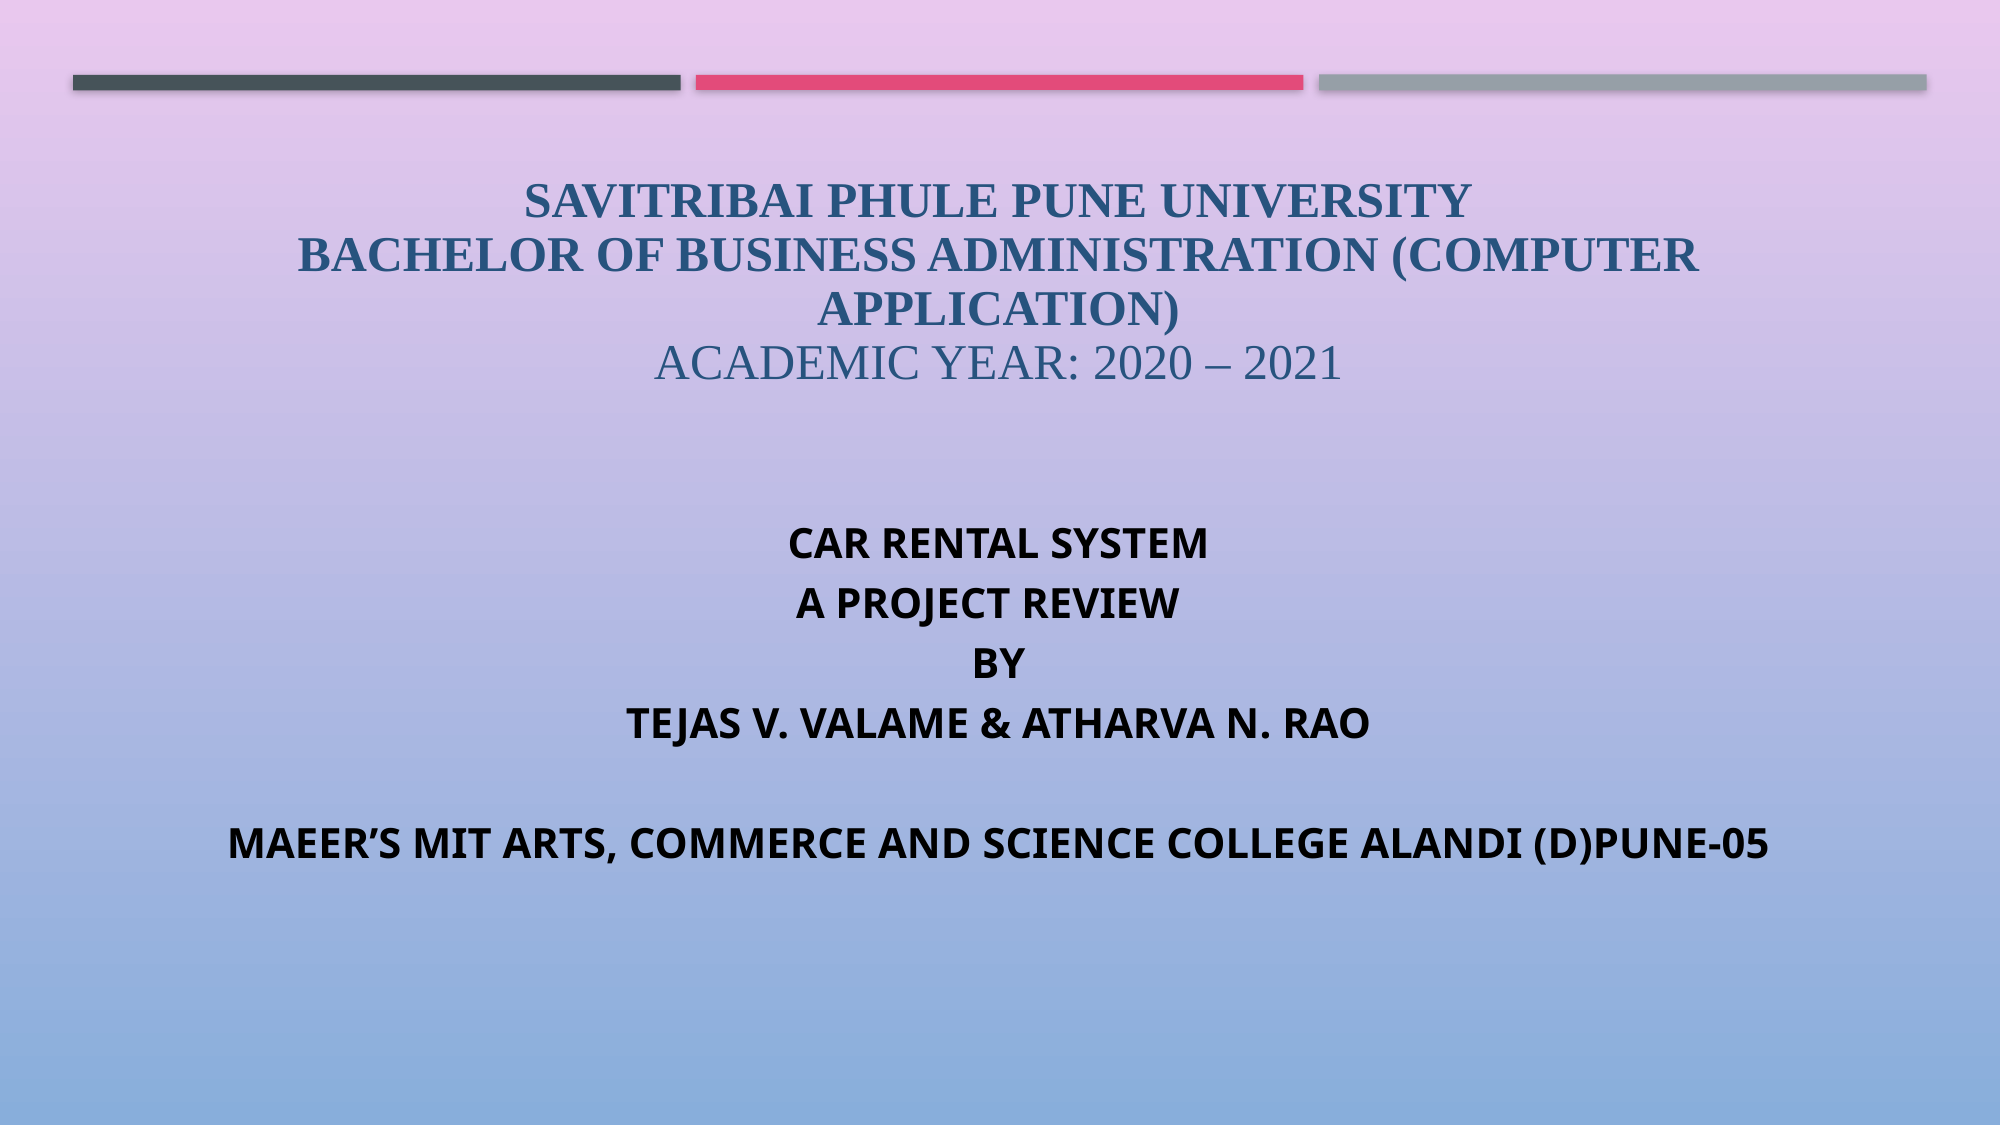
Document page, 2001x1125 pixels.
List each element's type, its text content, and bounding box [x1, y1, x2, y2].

text_box [695, 74, 1304, 91]
text_box Savitribai Phule Pune University Bachelor of Business Administration (Computer Application) Academic Year: 2020 – 2021 [96, 167, 1901, 499]
text_box Car Rental SYSTEM A Project Review By TEJAS v. valame & Atharva n. rao MAEER’s MIT Arts, Commerce and Science College Alandi (D)Pune-05 [96, 499, 1901, 982]
text_box [1318, 74, 1927, 91]
text_box [72, 74, 681, 91]
text_box [0, 0, 2000, 1125]
